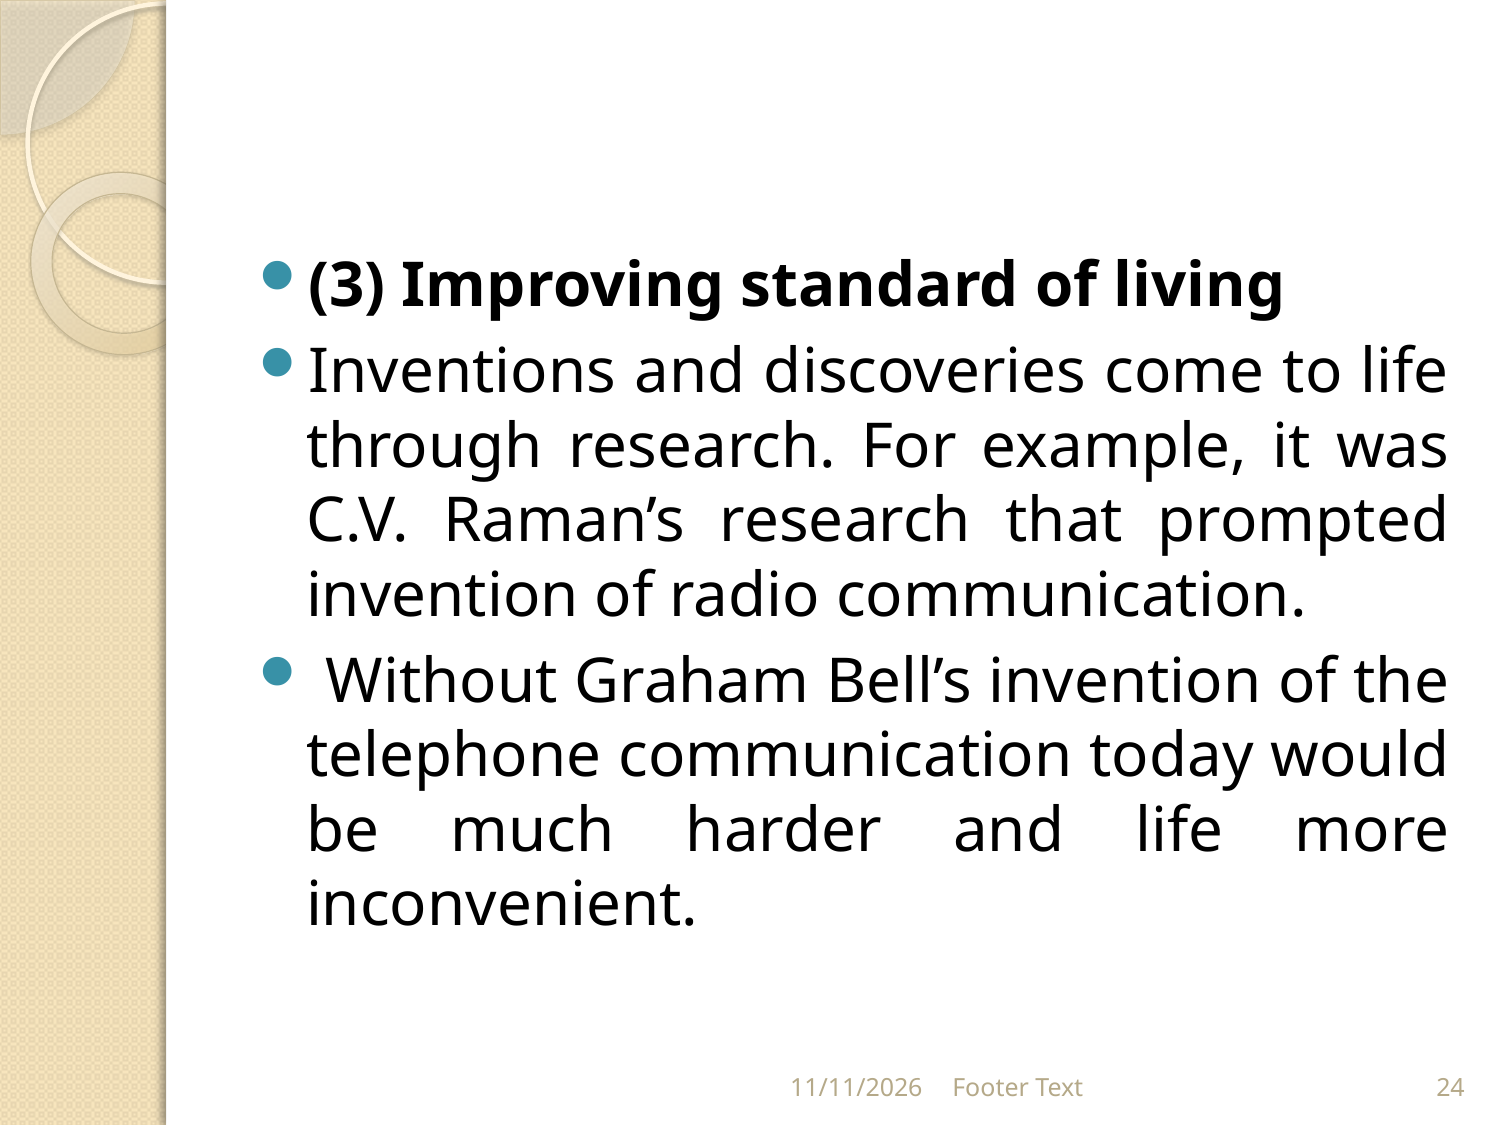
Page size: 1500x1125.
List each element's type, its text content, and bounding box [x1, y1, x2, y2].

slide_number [587, 1034, 937, 1113]
slide_number 24 [1413, 1034, 1488, 1113]
list (3) Improving standard of living Inventions and discoveries come to life through research. For example, it was C.V. Raman’s research that prompted invention of radio communication. Without Graham Bell’s invention of the telephone communication today would be much harder and life more inconvenient. [235, 237, 1466, 1025]
footer Footer Text [937, 1034, 1413, 1113]
